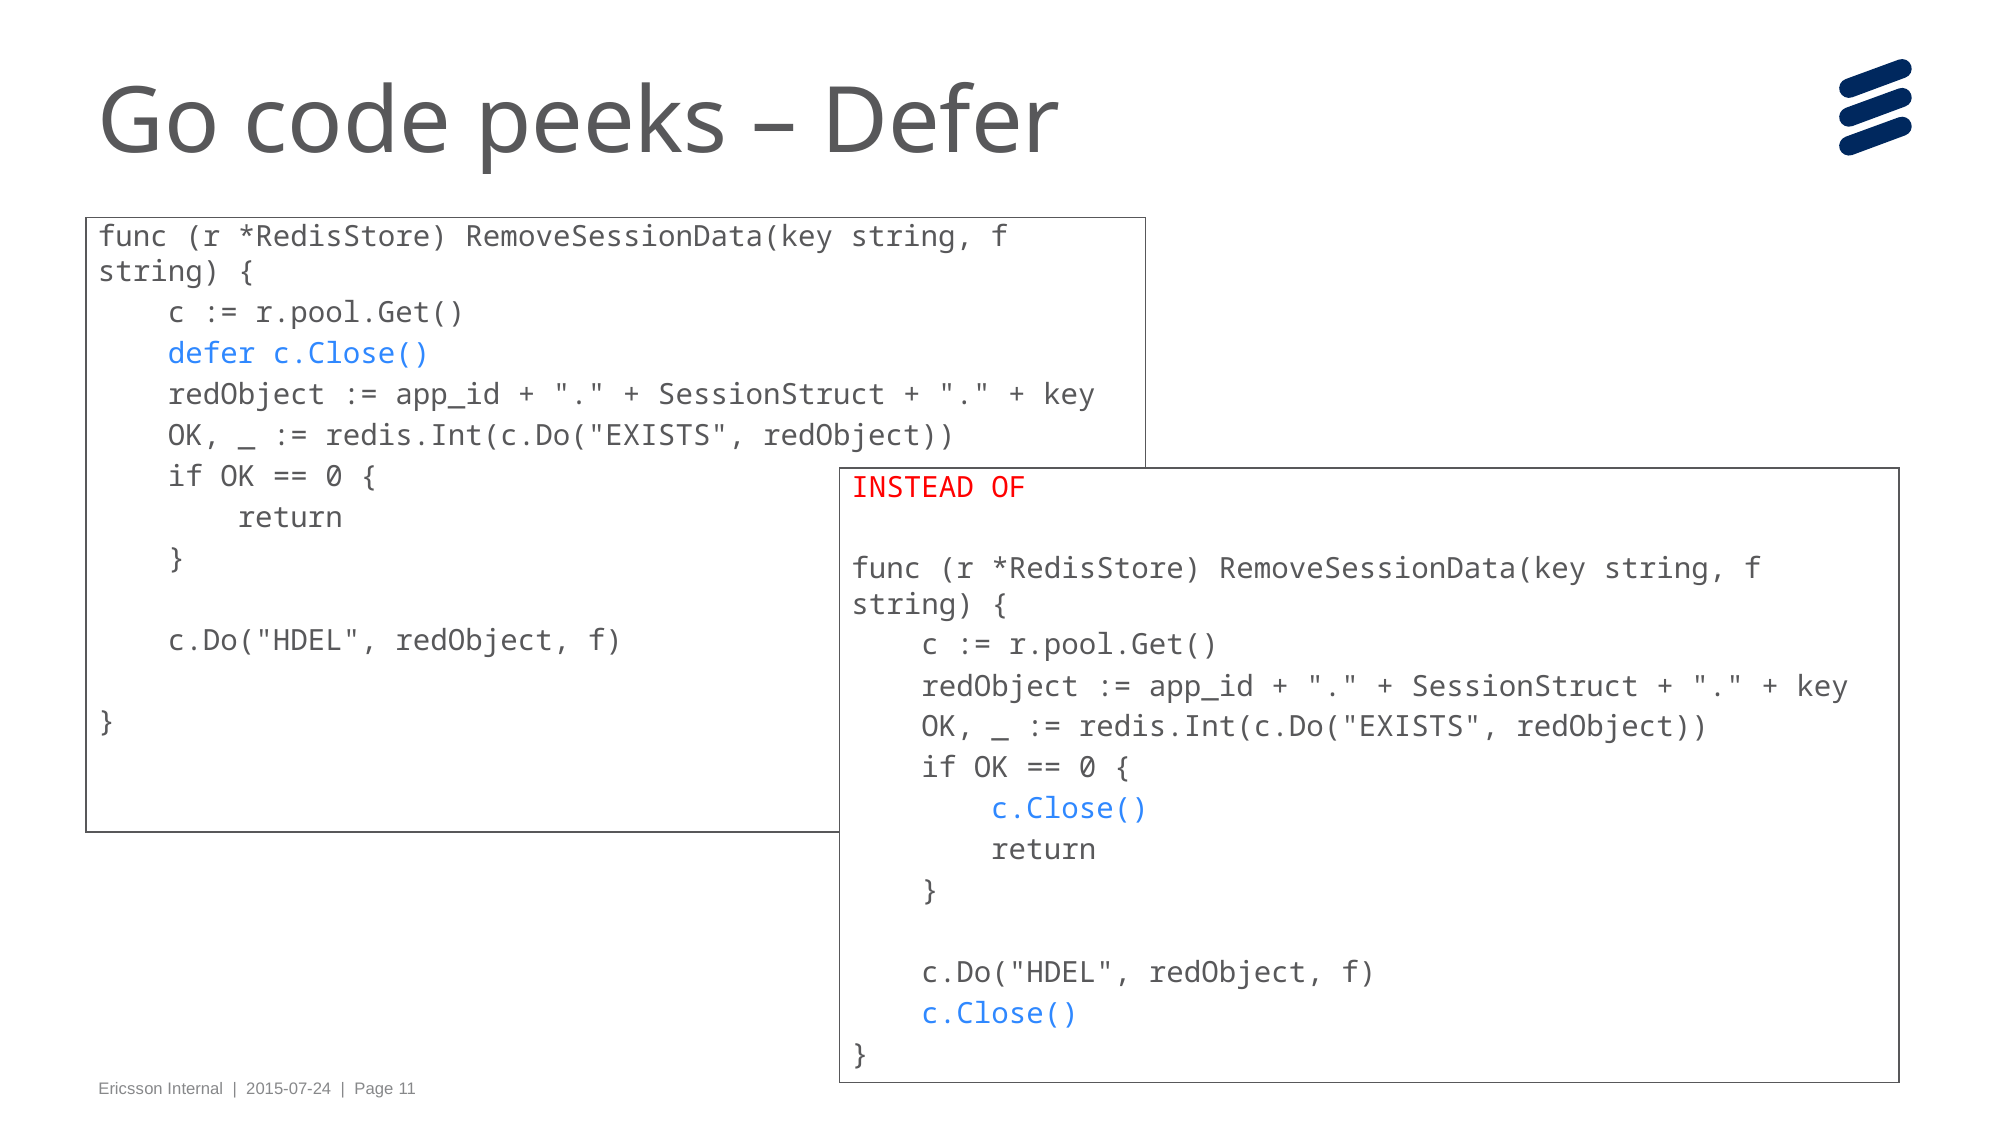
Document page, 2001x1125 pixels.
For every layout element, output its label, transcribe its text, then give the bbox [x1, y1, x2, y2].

text_box func (r *RedisStore) RemoveSessionData(key string, f string) { c := r.pool.Get() defer c.Close() redObject := app_id + "." + SessionStruct + "." + key OK, _ := redis.Int(c.Do("EXISTS", redObject)) if OK == 0 { return } c.Do("HDEL", redObject, f) } [86, 217, 1146, 832]
text_box INSTEAD OF func (r *RedisStore) RemoveSessionData(key string, f string) { c := r.pool.Get() redObject := app_id + "." + SessionStruct + "." + key OK, _ := redis.Int(c.Do("EXISTS", redObject)) if OK == 0 { c.Close() return } c.Do("HDEL", redObject, f) c.Close() } [839, 467, 1899, 1083]
title Go code peeks – Defer [85, 39, 1726, 218]
